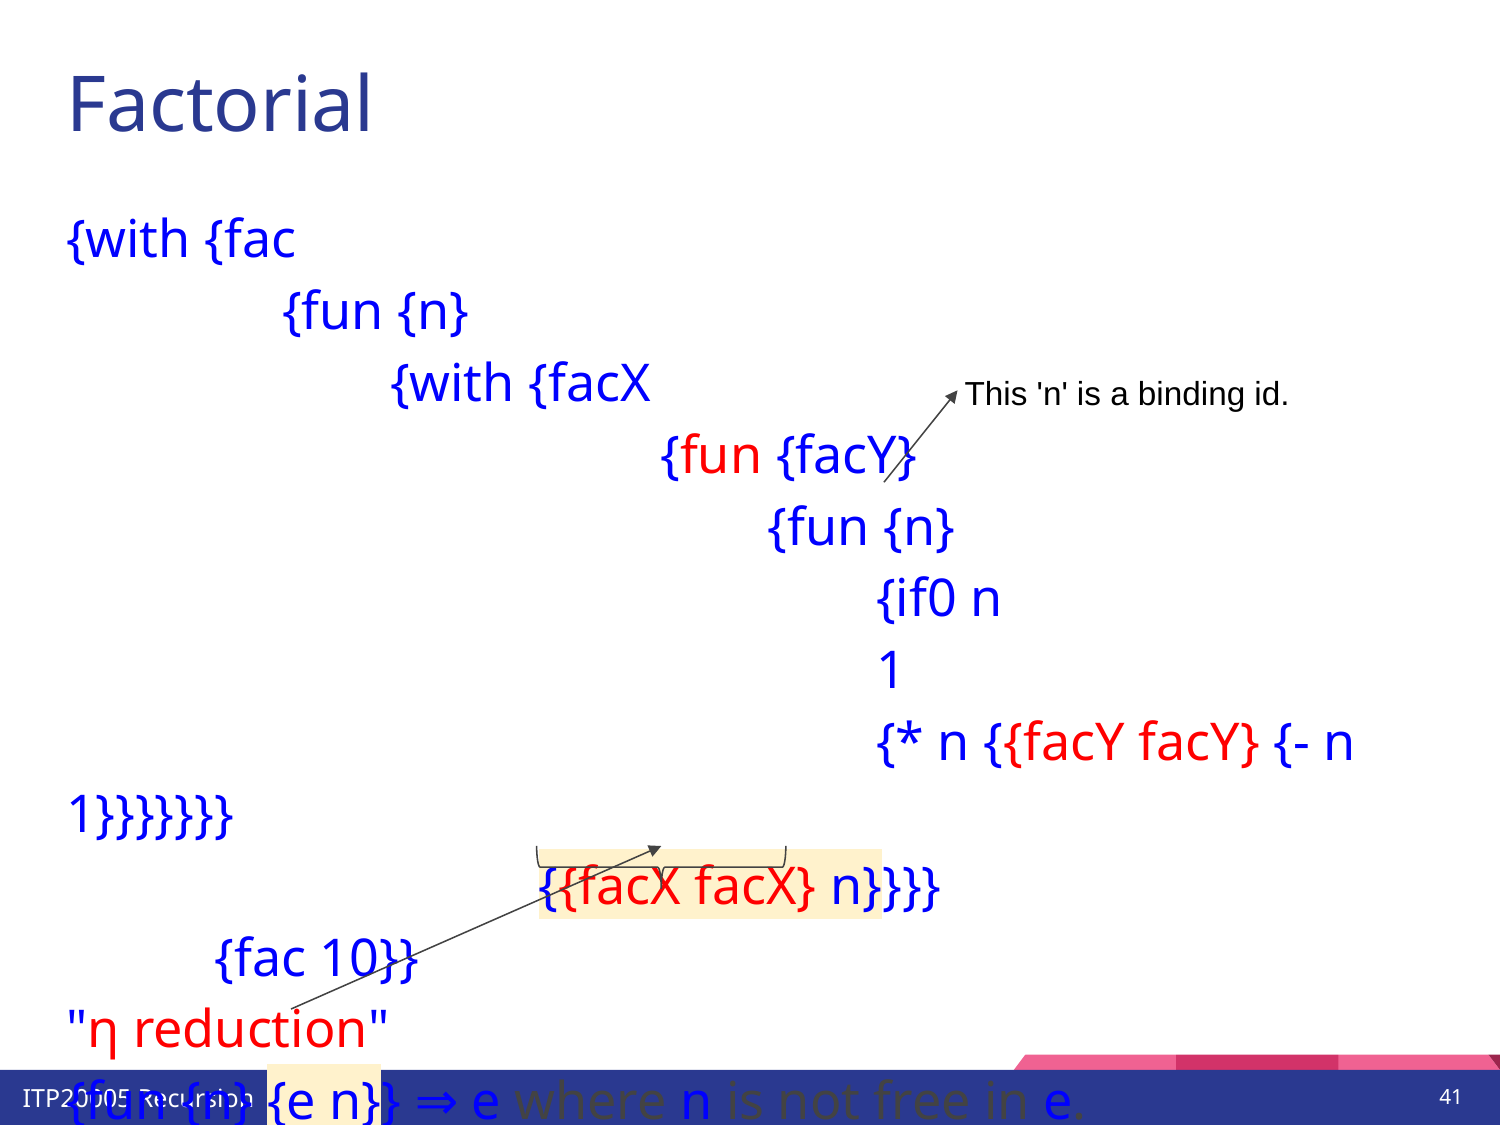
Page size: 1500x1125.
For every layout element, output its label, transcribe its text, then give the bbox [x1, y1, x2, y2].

text_box This 'n' is a binding id. [949, 357, 1363, 444]
text_box [616, 845, 786, 887]
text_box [290, 888, 662, 1010]
list {with {fac {fun {n} {with {facX {fun {facY} {fun {n} {if0 n 1 {* n {{facY facY} {- n 1}}}}}}} {{facX facX} n}}}} {fac 10}} "η reduction" {fun {n} {e n}} ⇒ e where n is not free in e. [51, 181, 1500, 1055]
slide_number ‹#› [1387, 1054, 1478, 1125]
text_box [883, 389, 958, 483]
text_box [536, 845, 649, 868]
title Factorial [51, 39, 1449, 173]
